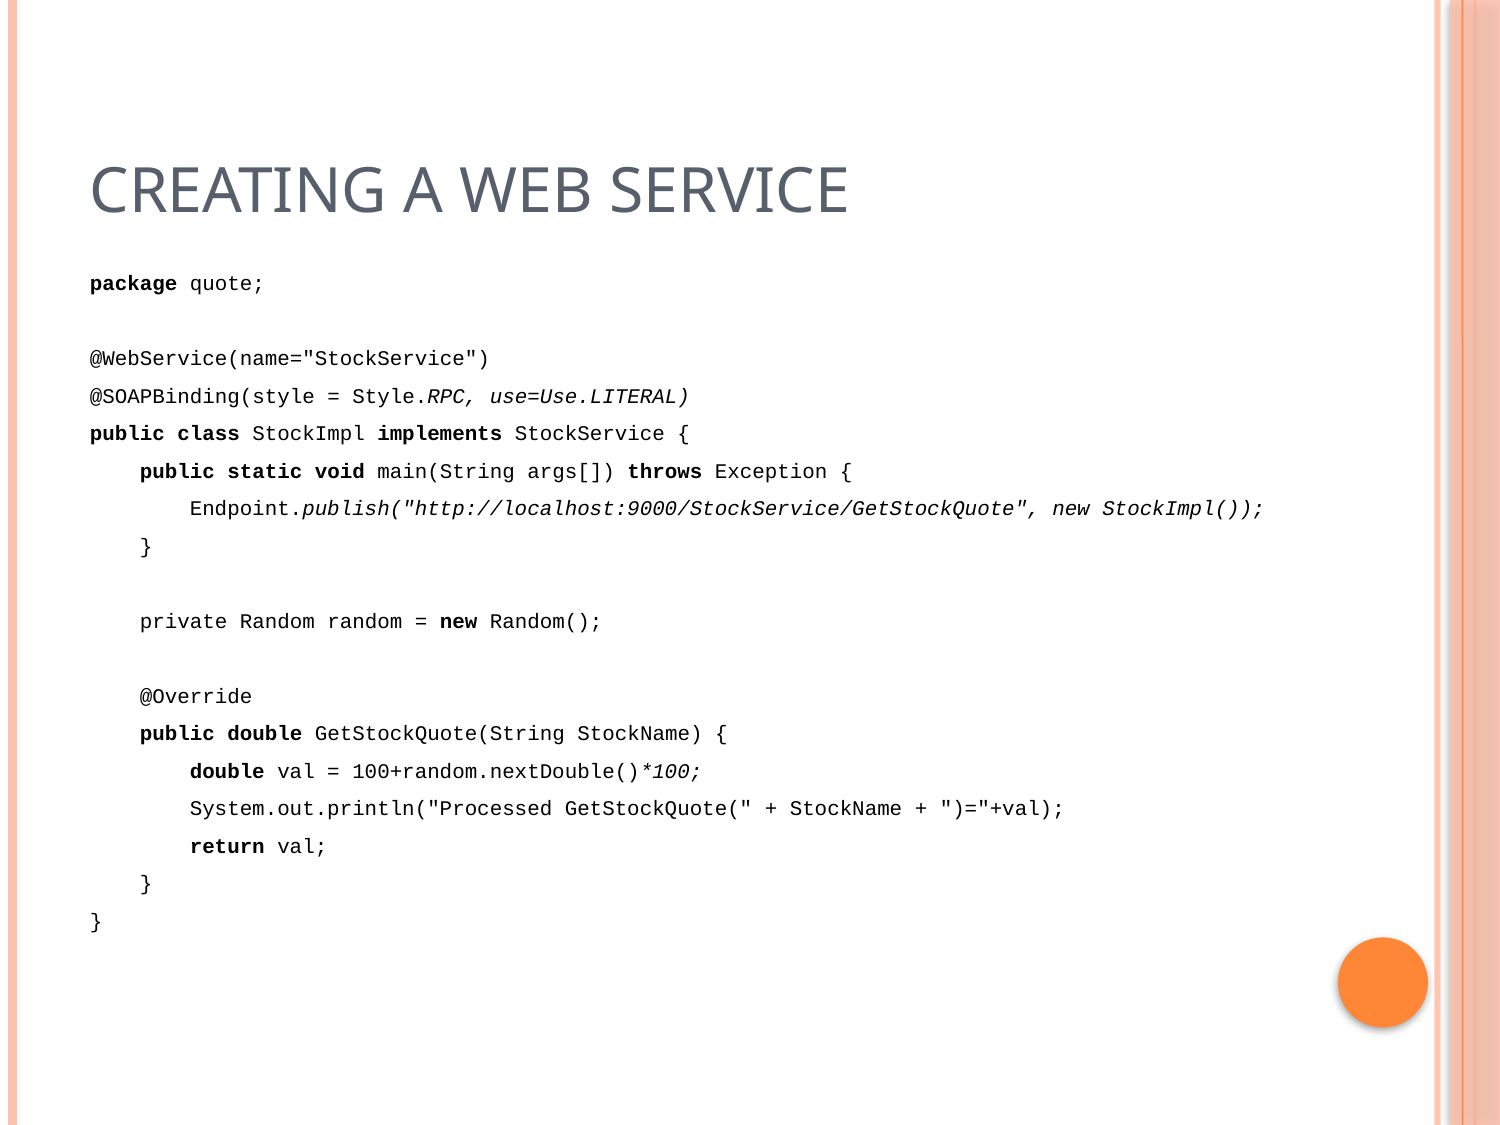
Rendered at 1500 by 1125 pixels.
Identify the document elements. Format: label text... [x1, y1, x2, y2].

list package quote; @WebService(name="StockService") @SOAPBinding(style = Style.RPC, use=Use.LITERAL) public class StockImpl implements StockService { public static void main(String args[]) throws Exception { Endpoint.publish("http://localhost:9000/StockService/GetStockQuote", new StockImpl()); } private Random random = new Random(); @Override public double GetStockQuote(String StockName) { double val = 100+random.nextDouble()*100; System.out.println("Processed GetStockQuote(" + StockName + ")="+val); return val; } } [75, 262, 1300, 1062]
title Creating a Web Service [75, 45, 1300, 233]
